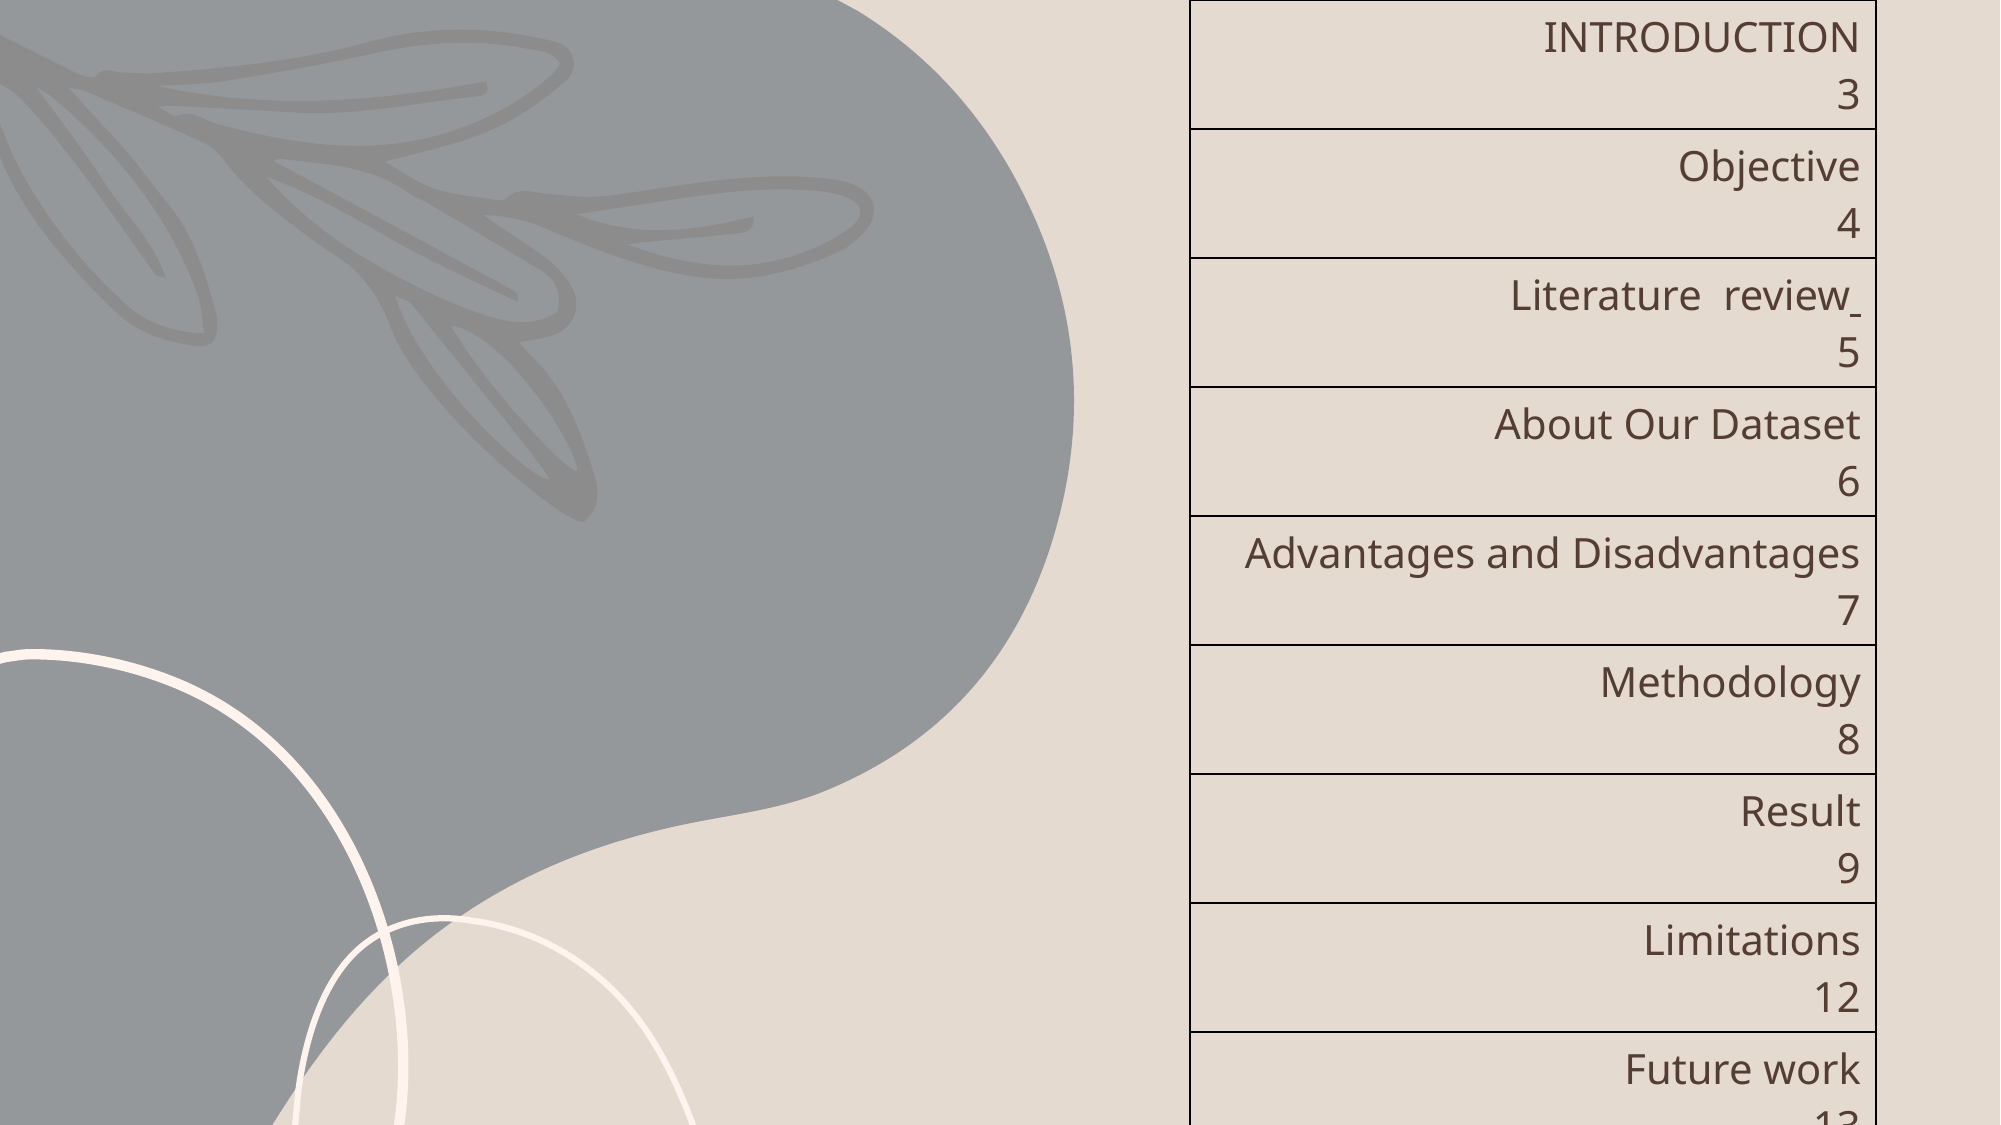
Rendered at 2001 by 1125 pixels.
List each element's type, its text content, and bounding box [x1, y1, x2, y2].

table_cell Limitations 12 [1191, 904, 1875, 1031]
table_cell Advantages and Disadvantages 7 [1191, 517, 1875, 644]
table_cell Literature review 5 [1191, 259, 1875, 386]
table_cell Future work 13 [1191, 1033, 1875, 1125]
table_header INTRODUCTION 3 [1191, 1, 1875, 128]
table_cell Objective 4 [1191, 130, 1875, 257]
table_cell About Our Dataset 6 [1191, 388, 1875, 515]
table_cell Methodology 8 [1191, 646, 1875, 773]
table_cell Result 9 [1191, 775, 1875, 902]
